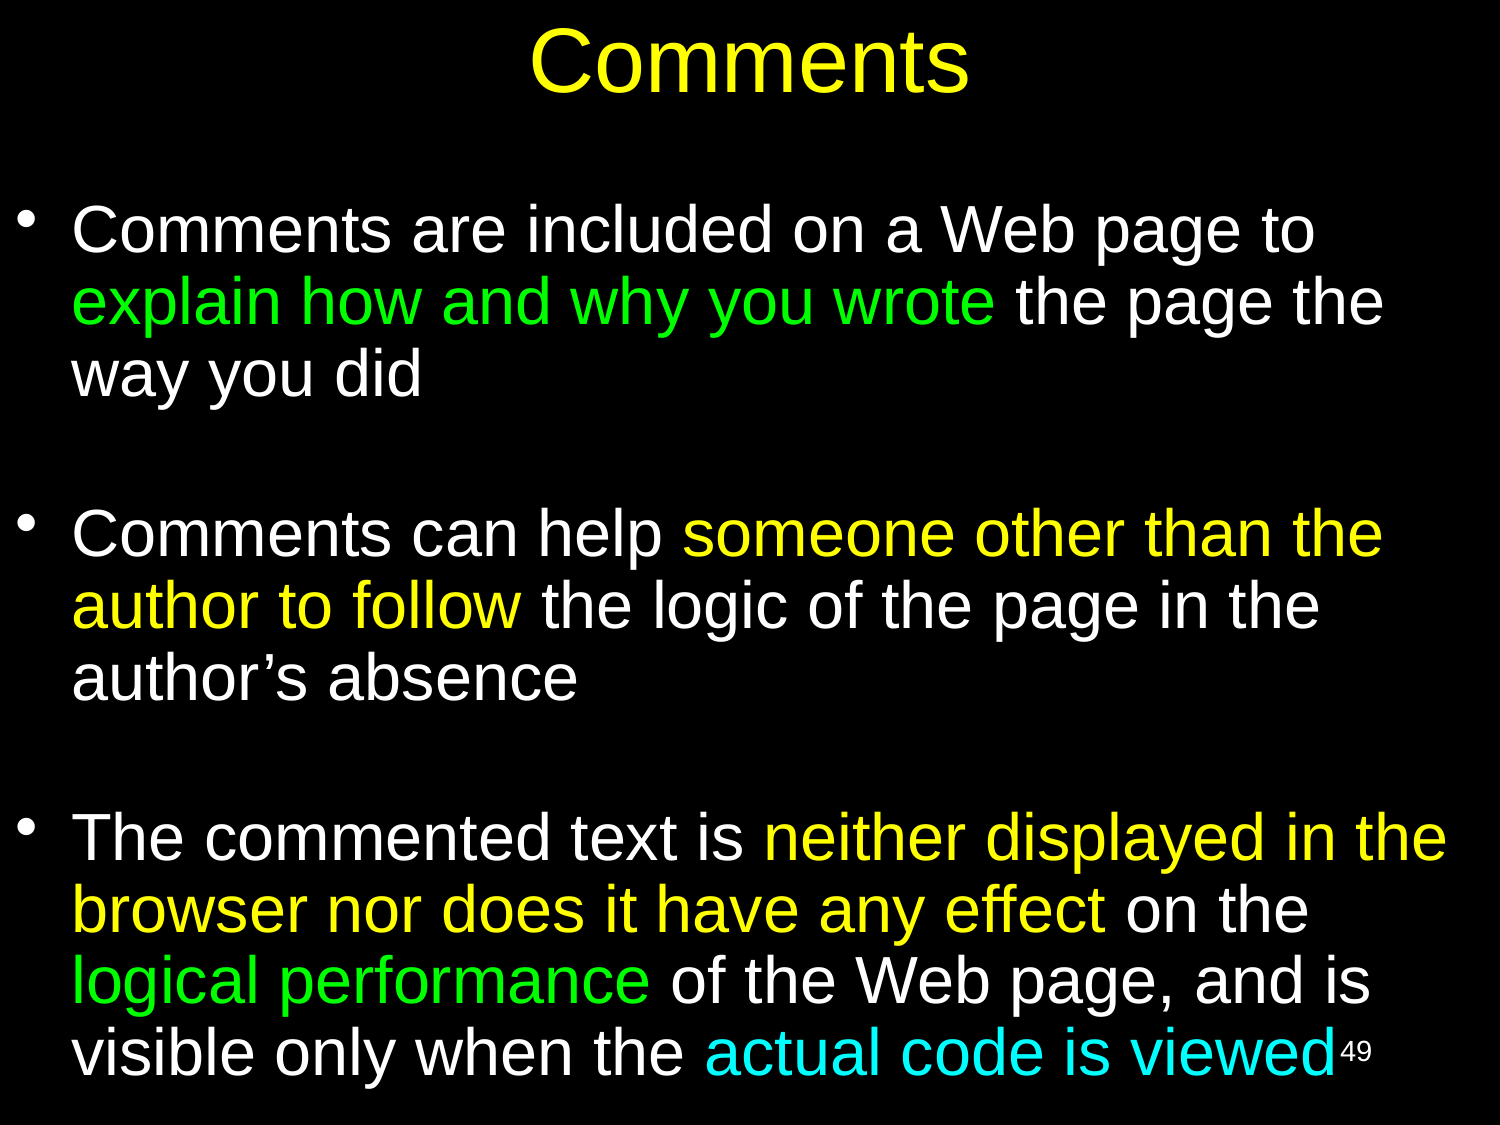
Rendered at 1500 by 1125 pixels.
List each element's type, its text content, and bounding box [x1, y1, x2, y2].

title Comments [112, 0, 1388, 150]
list Comments are included on a Web page to explain how and why you wrote the page the way you did Comments can help someone other than the author to follow the logic of the page in the author’s absence The commented text is neither displayed in the browser nor does it have any effect on the logical performance of the Web page, and is visible only when the actual code is viewed [0, 187, 1500, 1125]
